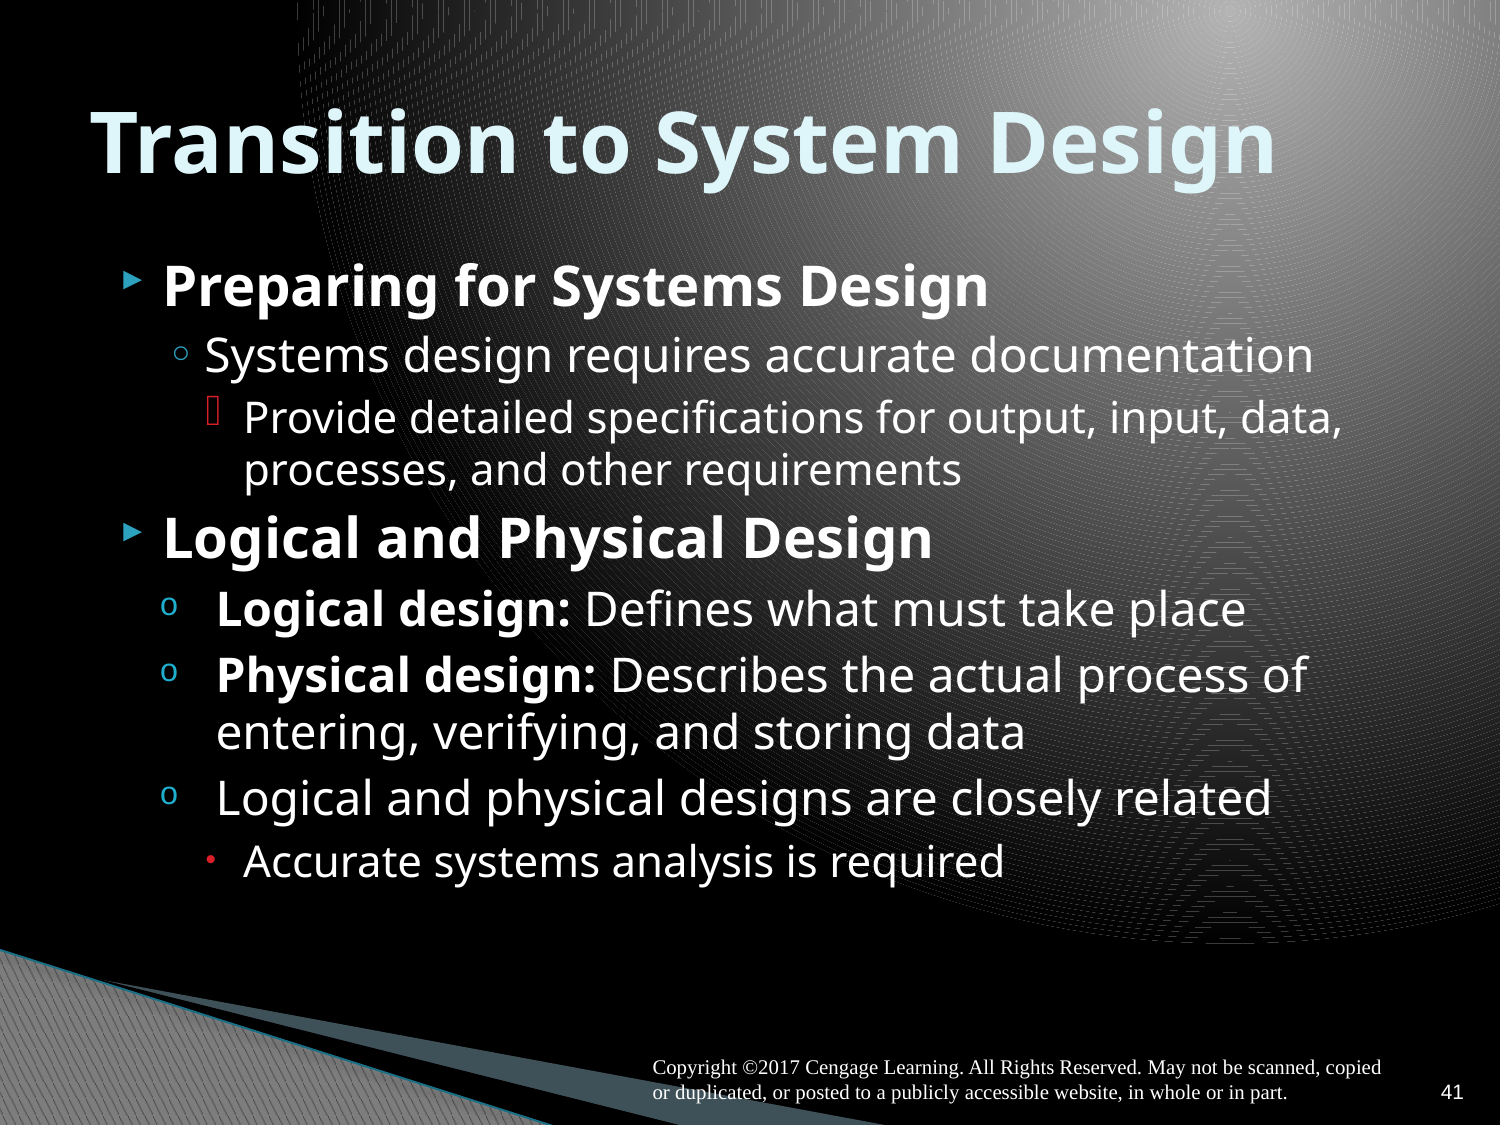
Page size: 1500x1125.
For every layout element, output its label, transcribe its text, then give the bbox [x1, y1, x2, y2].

slide_number 41 [1419, 1051, 1479, 1112]
footer Copyright ©2017 Cengage Learning. All Rights Reserved. May not be scanned, copied or duplicated, or posted to a publicly accessible website, in whole or in part. [637, 1051, 1419, 1112]
picture [0, 952, 543, 1125]
title Transition to System Design [75, 45, 1425, 233]
list Preparing for Systems Design Systems design requires accurate documentation Provide detailed specifications for output, input, data, processes, and other requirements Logical and Physical Design Logical design: Defines what must take place Physical design: Describes the actual process of entering, verifying, and storing data Logical and physical designs are closely related Accurate systems analysis is required [87, 242, 1413, 1025]
